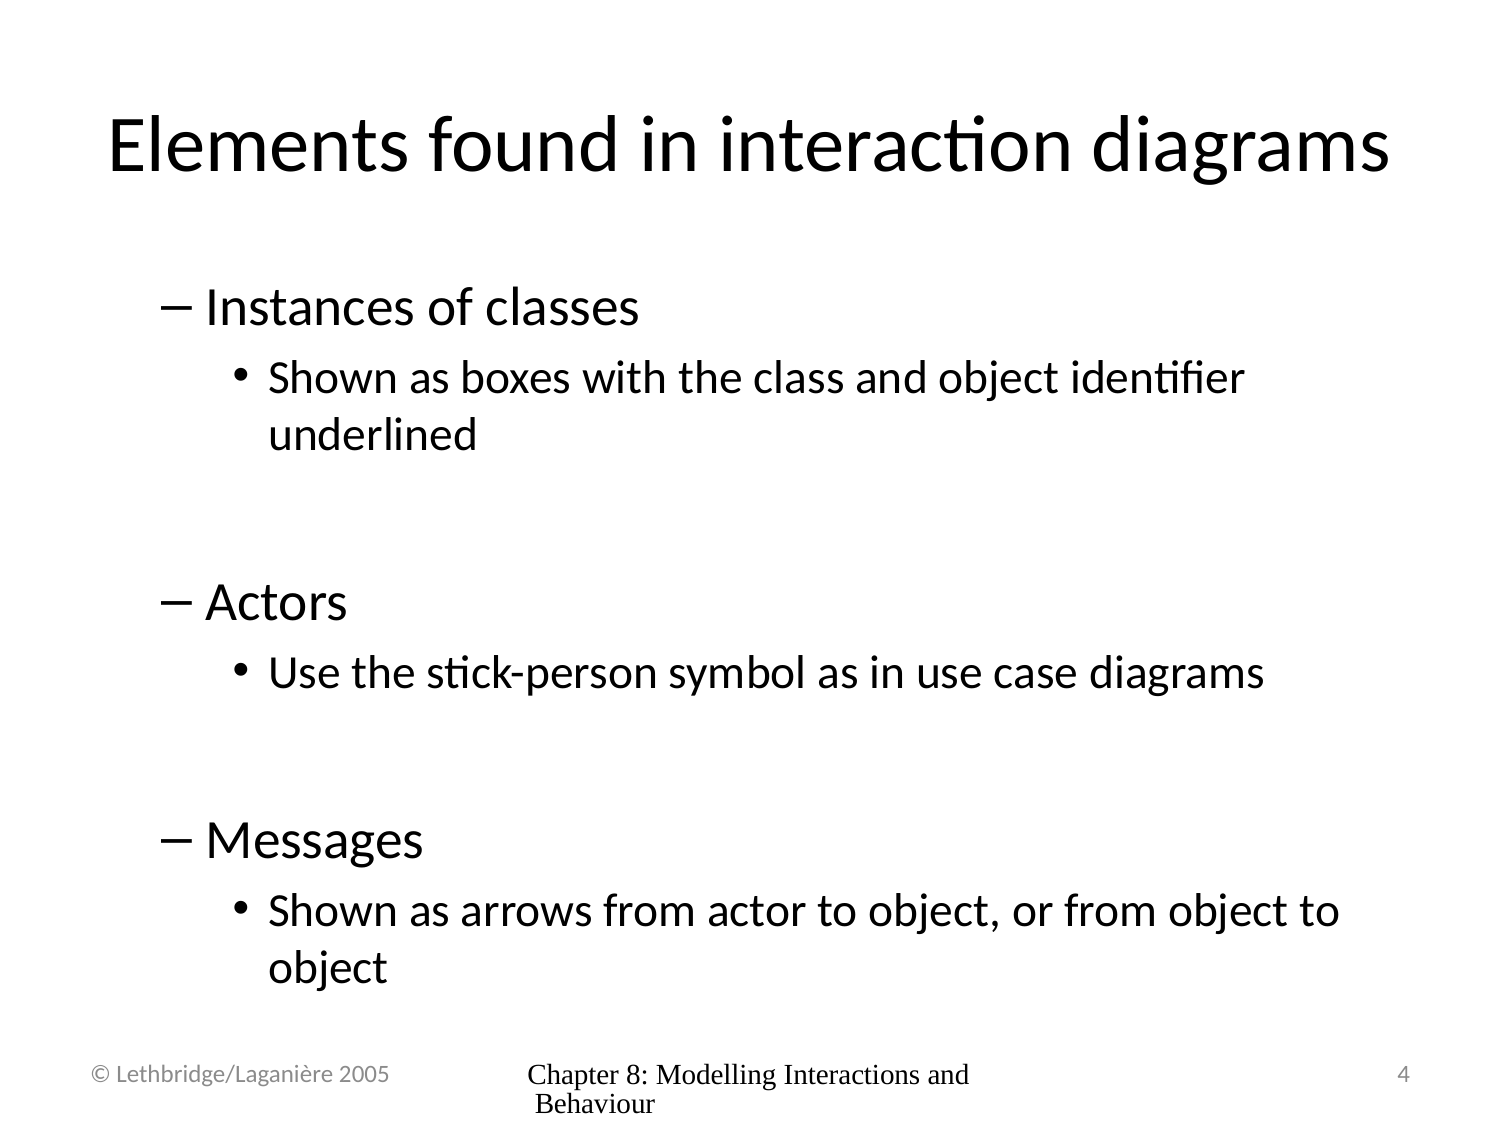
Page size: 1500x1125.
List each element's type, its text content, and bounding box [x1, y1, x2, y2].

title Elements found in interaction diagrams [75, 45, 1425, 233]
list Instances of classes Shown as boxes with the class and object identifier underlined Actors Use the stick-person symbol as in use case diagrams Messages Shown as arrows from actor to object, or from object to object [75, 262, 1425, 1005]
footer Chapter 8: Modelling Interactions and Behaviour [512, 1042, 988, 1103]
slide_number 4 [1074, 1042, 1425, 1103]
slide_number © Lethbridge/Laganière 2005 [75, 1042, 425, 1103]
